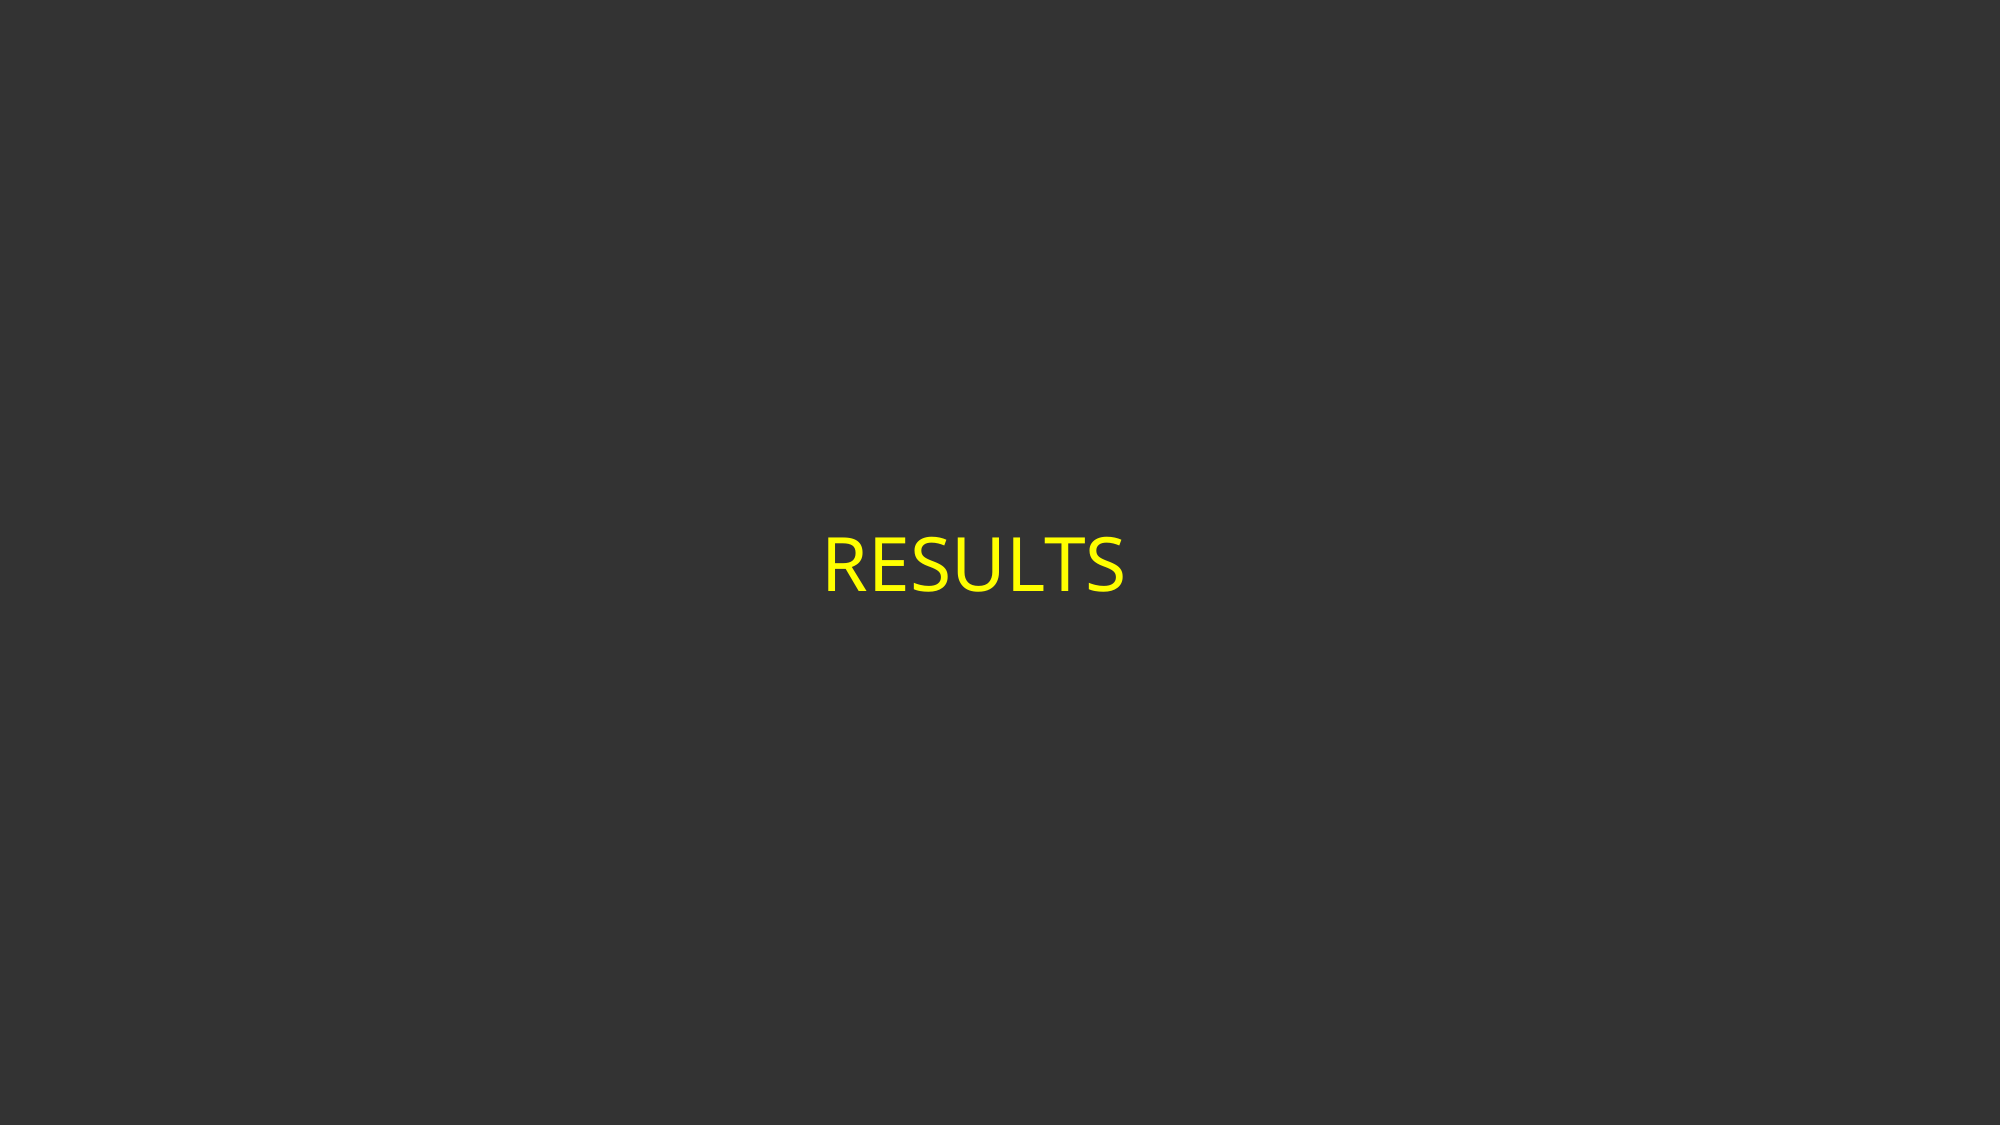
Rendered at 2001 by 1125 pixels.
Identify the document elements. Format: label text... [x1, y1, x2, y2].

text_box RESULTS [312, 509, 1636, 615]
